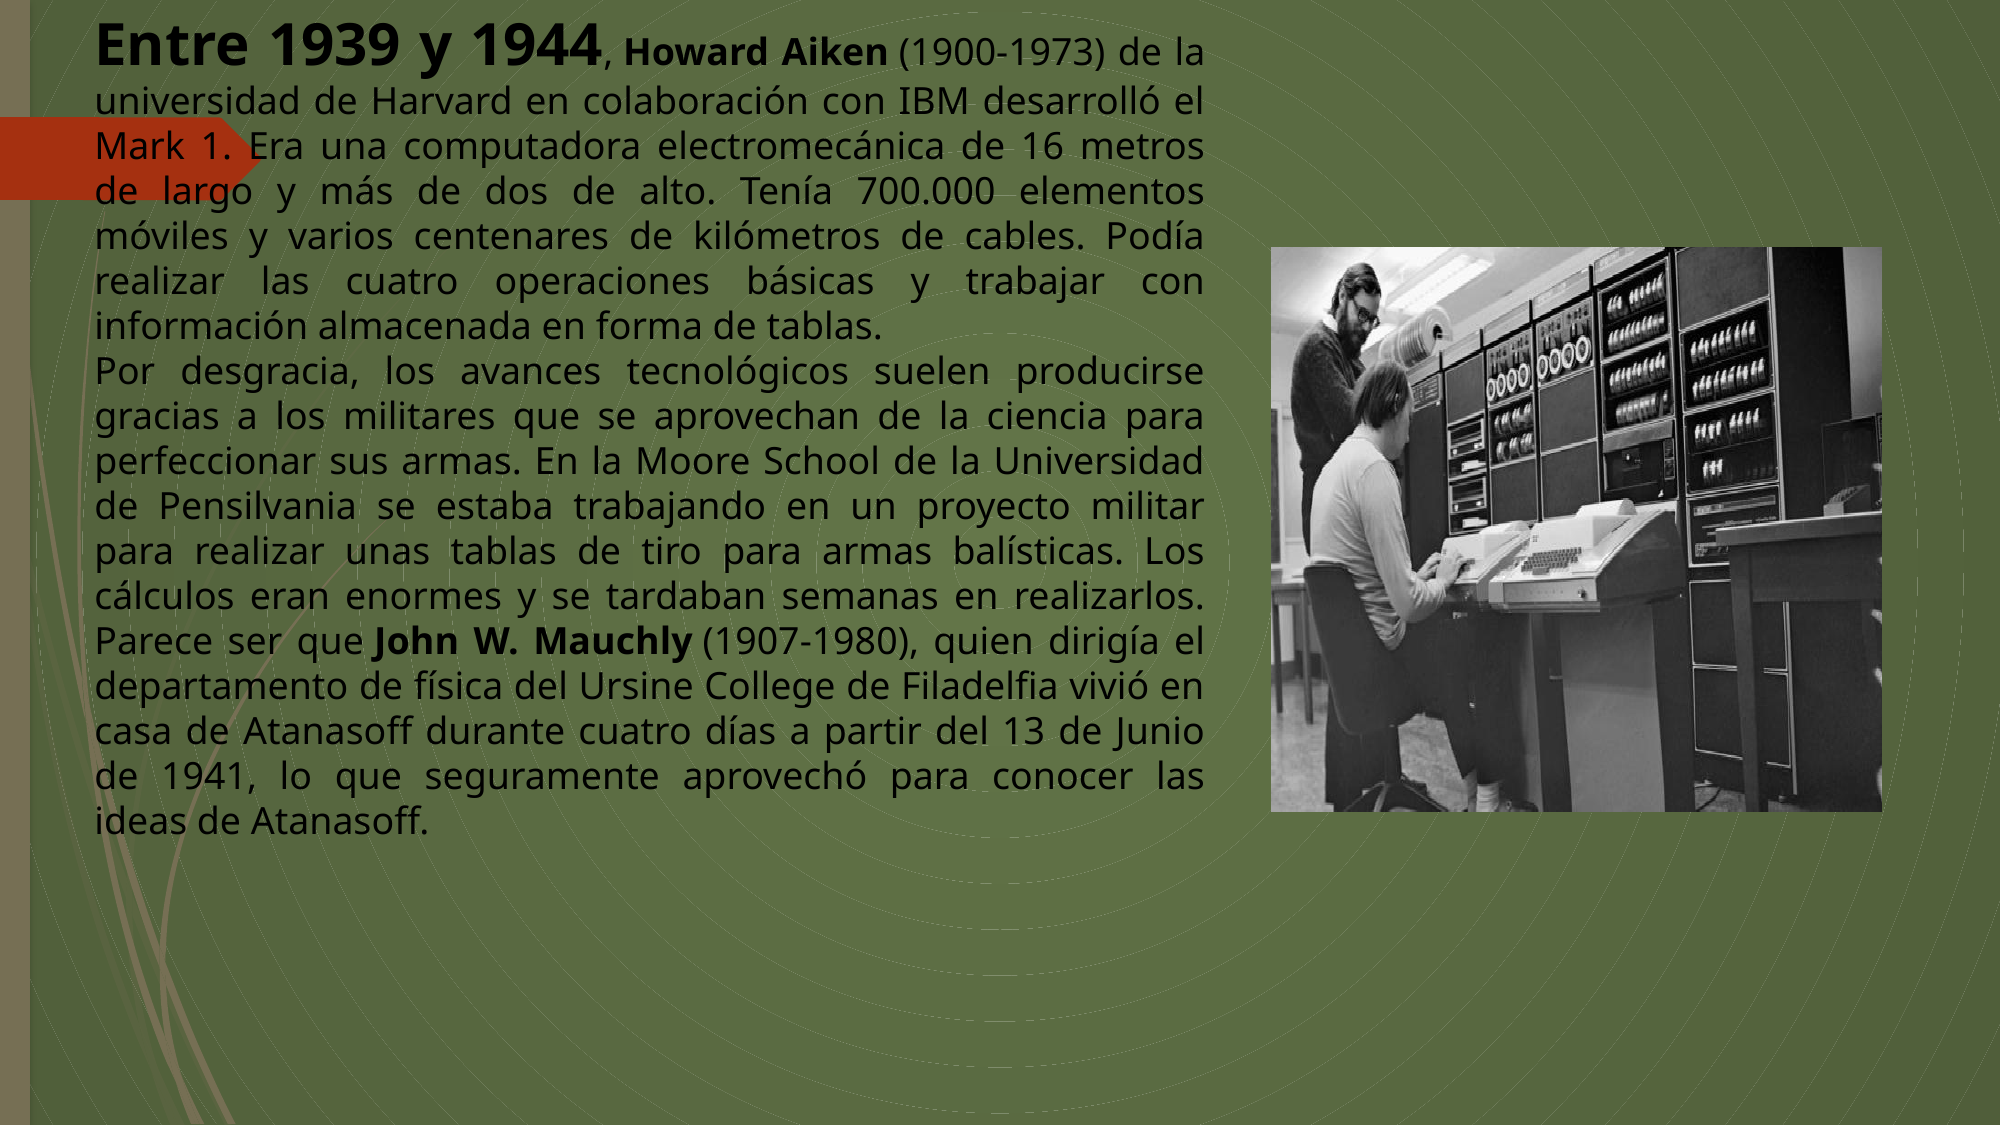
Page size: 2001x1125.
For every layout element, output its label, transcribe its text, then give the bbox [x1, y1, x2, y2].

picture [1271, 247, 1882, 812]
text_box Entre 1939 y 1944, Howard Aiken (1900-1973) de la universidad de Harvard en colaboración con IBM desarrolló el Mark 1. Era una computadora electromecánica de 16 metros de largo y más de dos de alto. Tenía 700.000 elementos móviles y varios centenares de kilómetros de cables. Podía realizar las cuatro operaciones básicas y trabajar con información almacenada en forma de tablas. Por desgracia, los avances tecnológicos suelen producirse gracias a los militares que se aprovechan de la ciencia para perfeccionar sus armas. En la Moore School de la Universidad de Pensilvania se estaba trabajando en un proyecto militar para realizar unas tablas de tiro para armas balísticas. Los cálculos eran enormes y se tardaban semanas en realizarlos. Parece ser que John W. Mauchly (1907-1980), quien dirigía el departamento de física del Ursine College de Filadelfia vivió en casa de Atanasoff durante cuatro días a partir del 13 de Junio de 1941, lo que seguramente aprovechó para conocer las ideas de Atanasoff. [79, 0, 1221, 850]
